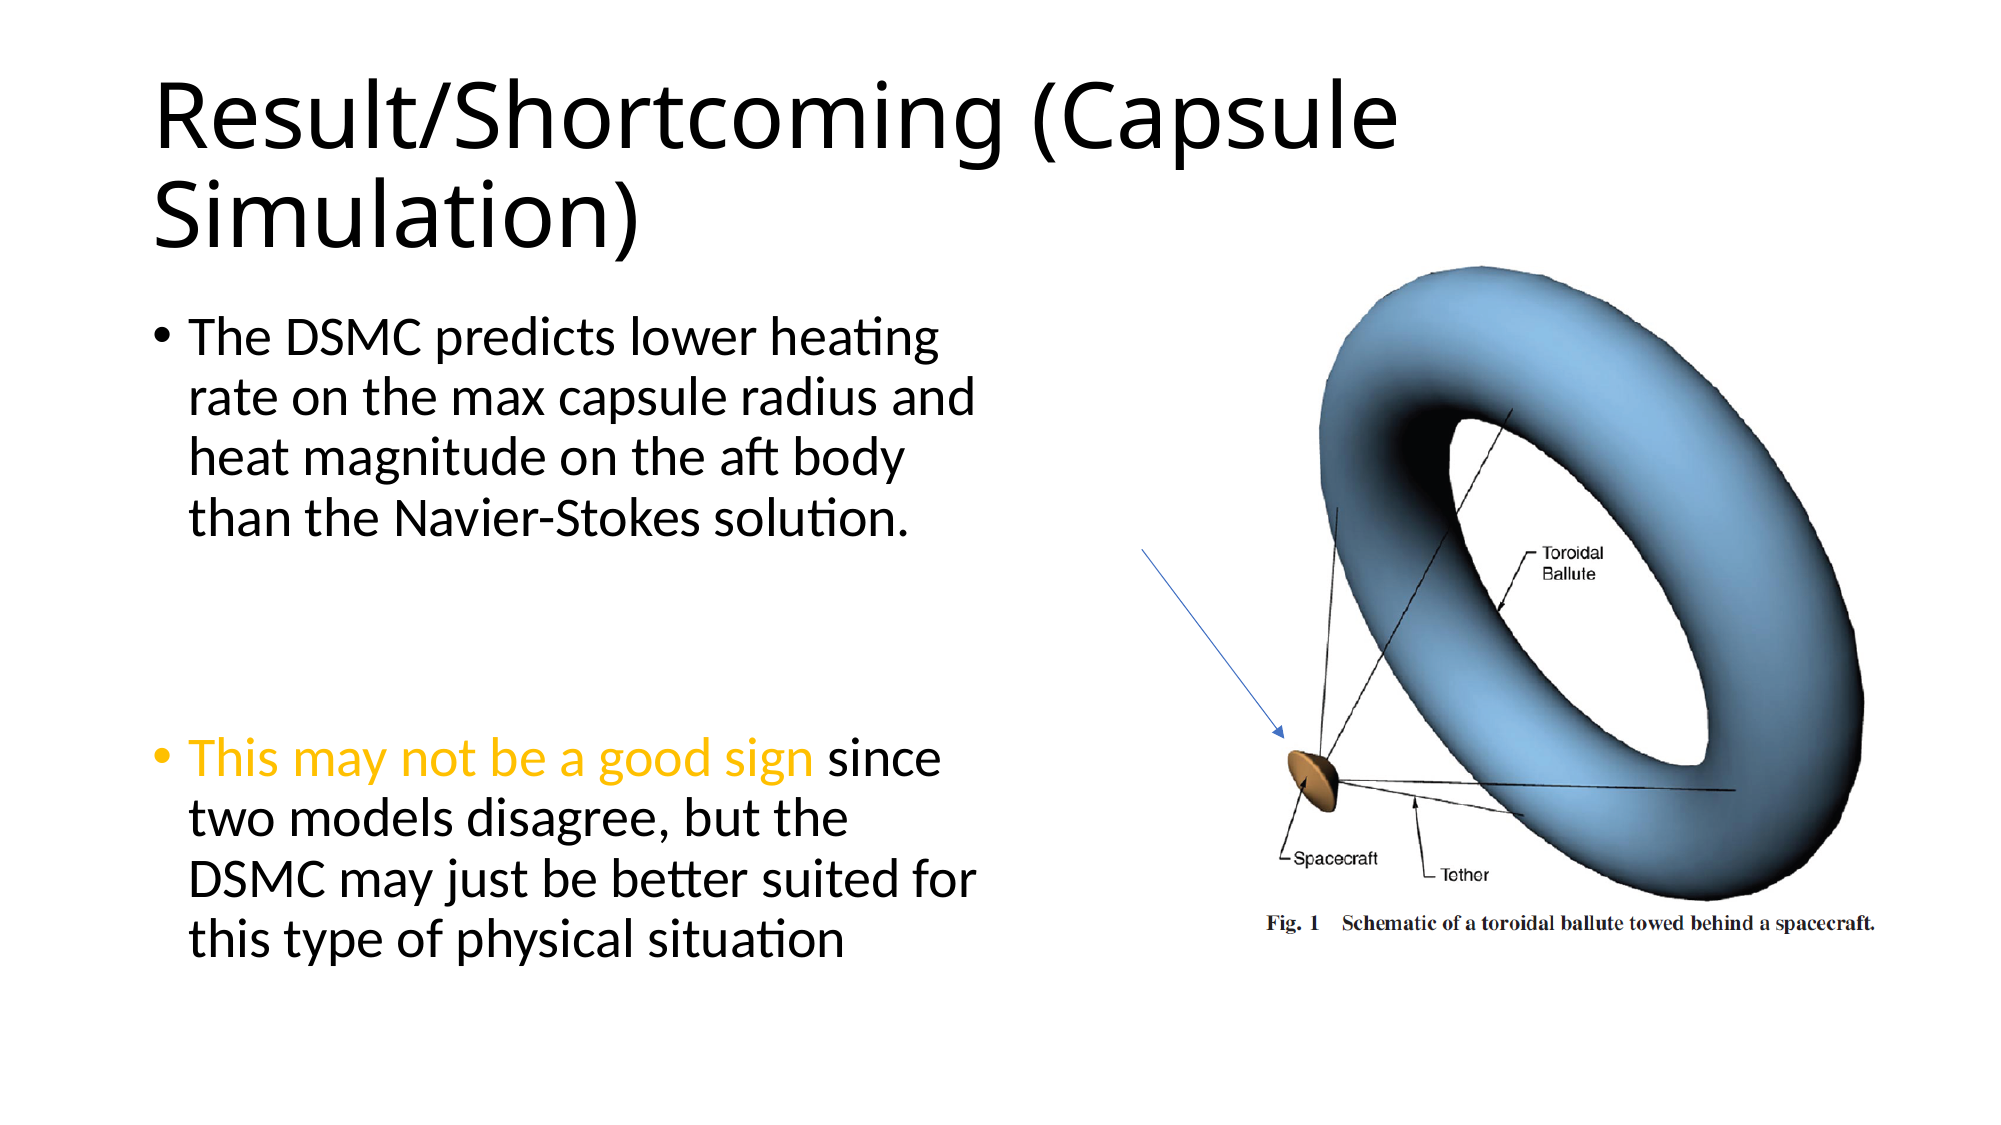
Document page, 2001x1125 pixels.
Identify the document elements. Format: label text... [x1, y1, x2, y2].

title Result/Shortcoming (Capsule Simulation) [137, 59, 1863, 278]
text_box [1141, 549, 1285, 739]
list The DSMC predicts lower heating rate on the max capsule radius and heat magnitude on the aft body than the Navier-Stokes solution. This may not be a good sign since two models disagree, but the DSMC may just be better suited for this type of physical situation [137, 299, 1000, 1014]
picture [1241, 258, 1921, 949]
